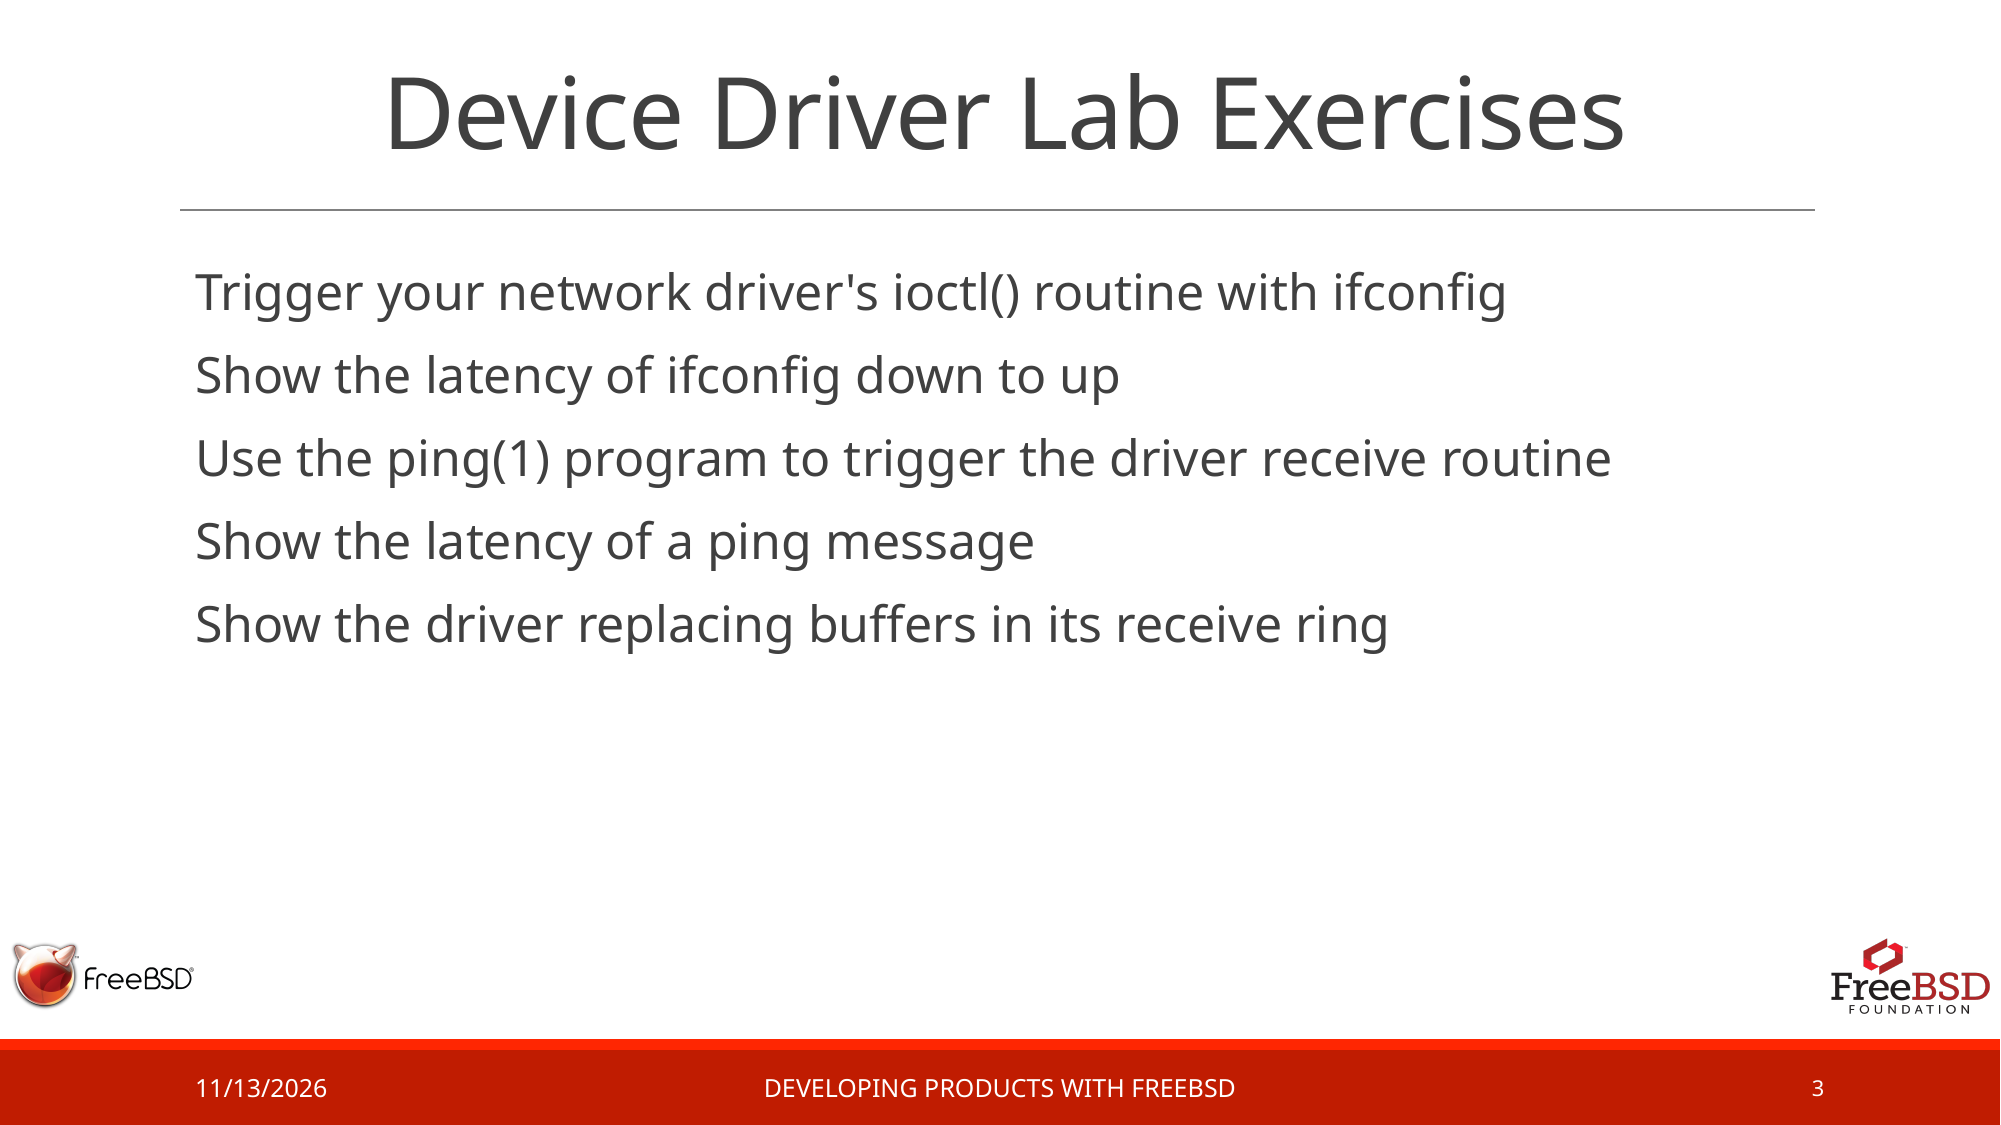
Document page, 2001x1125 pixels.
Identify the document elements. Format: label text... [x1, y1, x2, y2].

footer Developing Products with FreeBSD [604, 1059, 1396, 1120]
list Trigger your network driver's ioctl() routine with ifconfig Show the latency of ifconfig down to up Use the ping(1) program to trigger the driver receive routine Show the latency of a ping message Show the driver replacing buffers in its receive ring [180, 259, 1830, 963]
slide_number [180, 1059, 586, 1120]
title Device Driver Lab Exercises [180, 47, 1830, 191]
slide_number 3 [1624, 1059, 1840, 1120]
picture [0, 931, 194, 1021]
